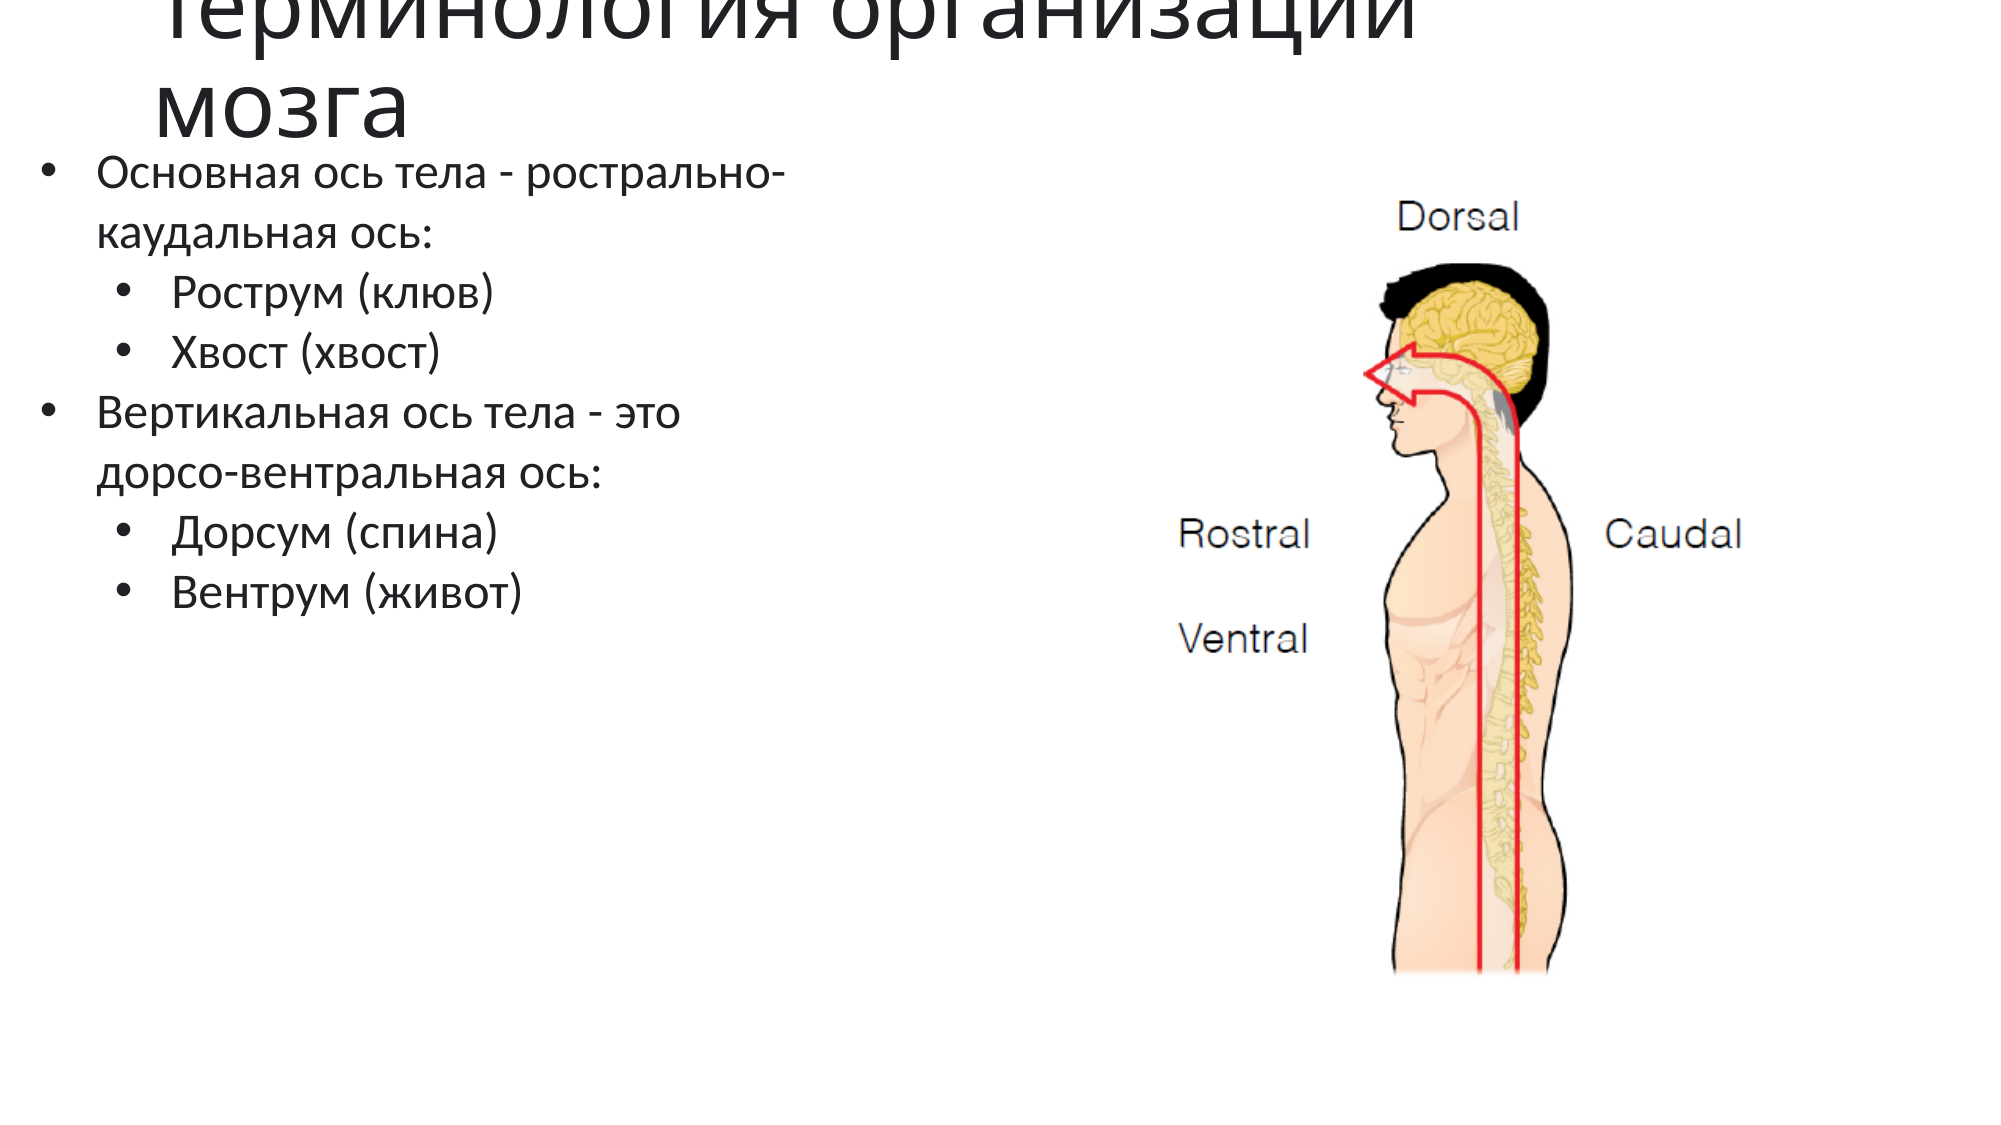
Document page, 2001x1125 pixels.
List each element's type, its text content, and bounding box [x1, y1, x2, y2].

text_box Основная ось тела - рострально-каудальная ось: Рострум (клюв) Хвост (хвост) Вертикальная ось тела - это дорсо-вентральная ось: Дорсум (спина) Вентрум (живот) [25, 131, 814, 627]
title Терминология организации мозга [137, 13, 1646, 115]
picture [1157, 176, 1819, 1019]
